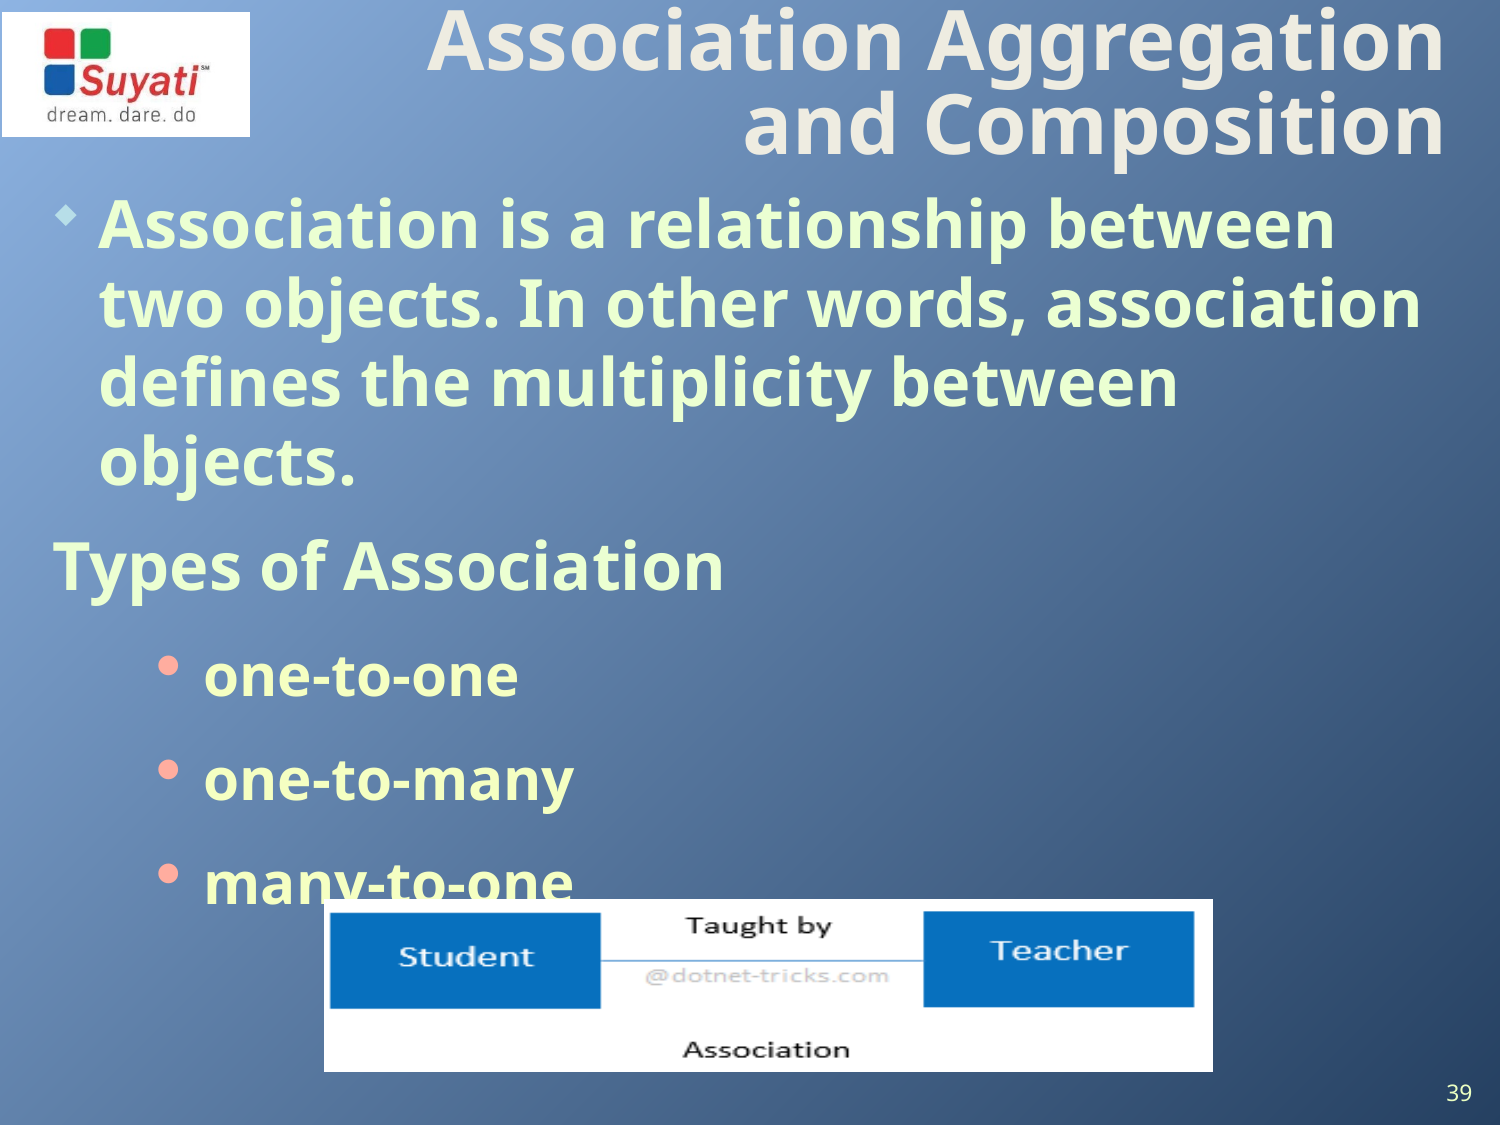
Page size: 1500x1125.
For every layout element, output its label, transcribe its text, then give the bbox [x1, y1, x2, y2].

slide_number 39 [1412, 1074, 1488, 1113]
title Association Aggregation and Composition [300, 12, 1463, 163]
picture [324, 899, 1213, 1072]
picture [2, 12, 250, 137]
list Association is a relationship between two objects. In other words, association defines the multiplicity between objects. Types of Association one-to-one one-to-many many-to-one [37, 174, 1463, 1088]
